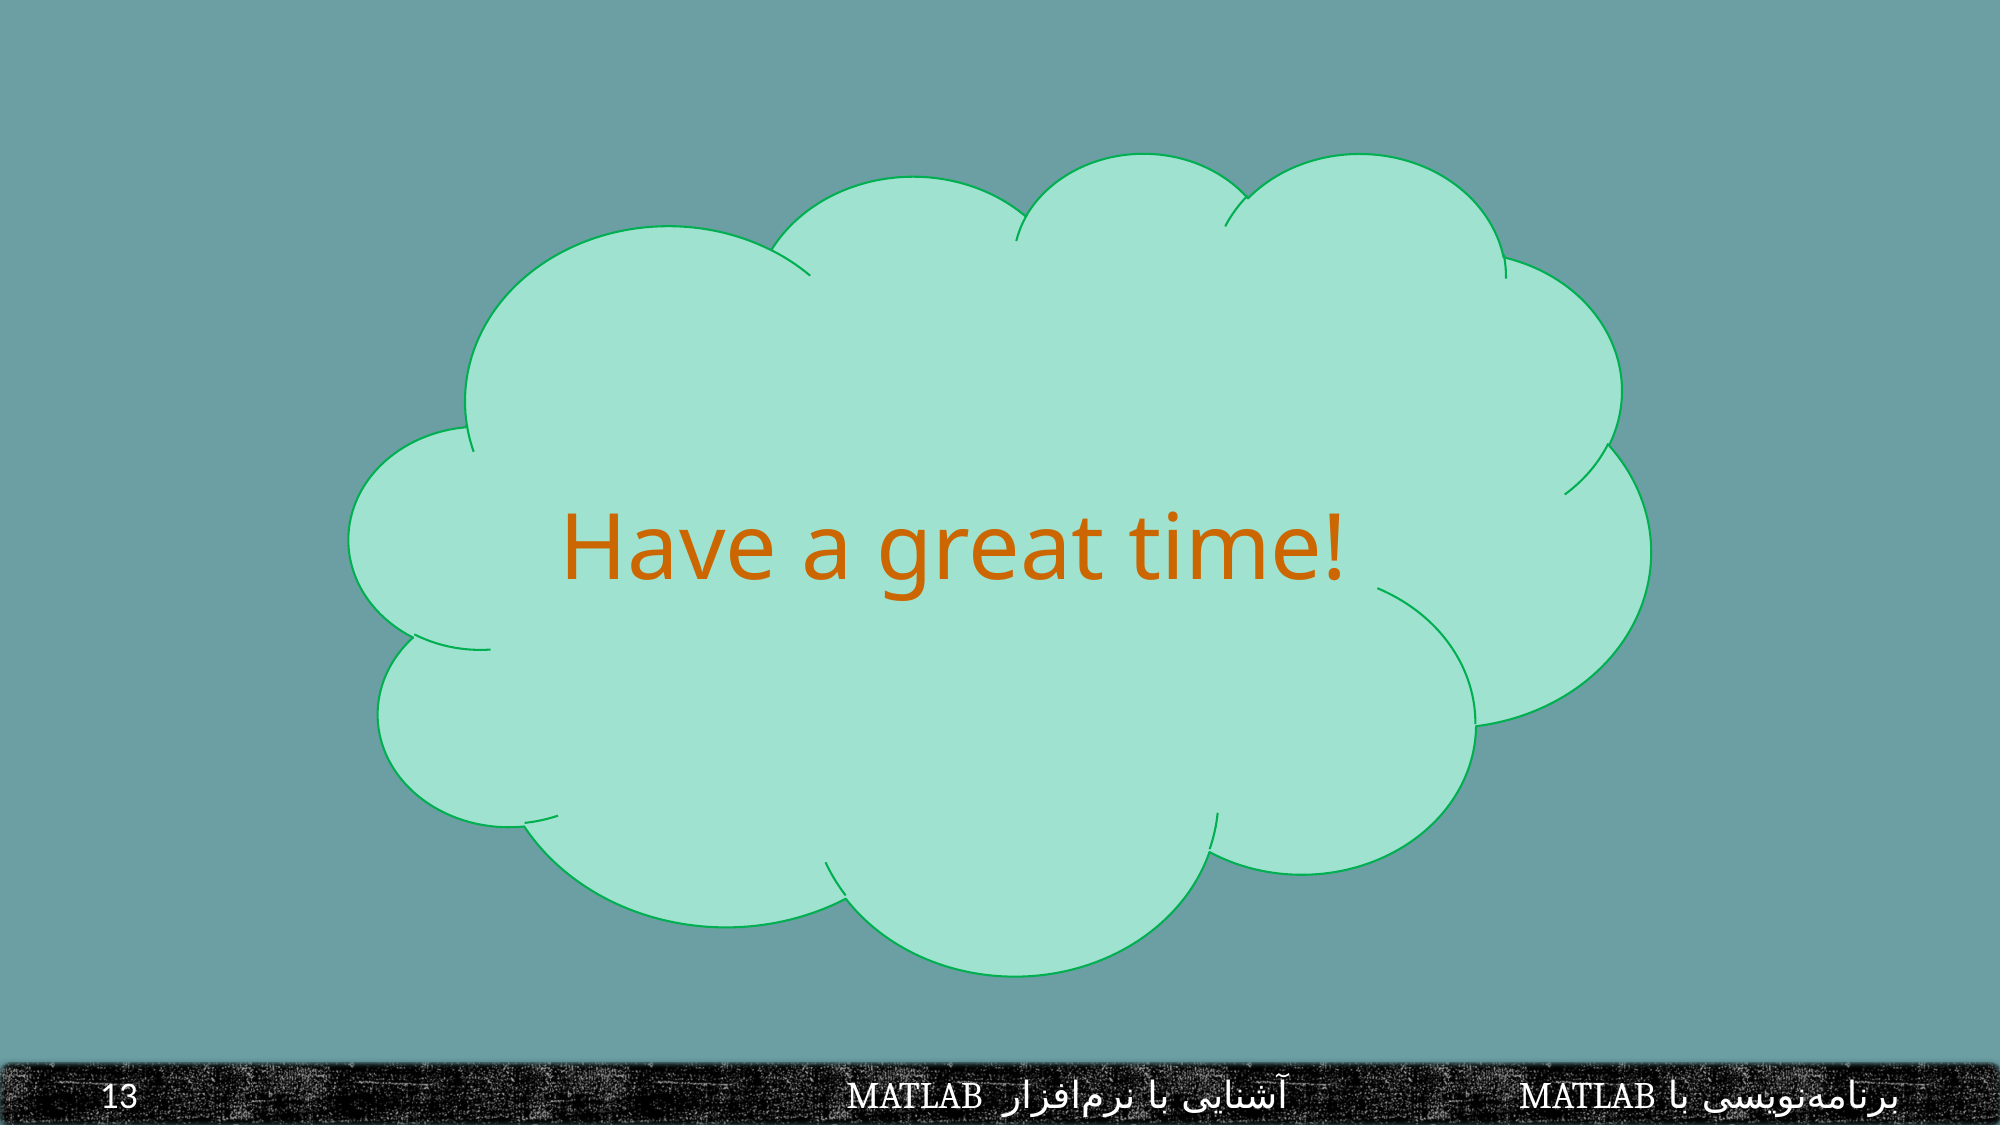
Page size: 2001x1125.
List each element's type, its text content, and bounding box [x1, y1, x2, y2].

text_box Have a great time! [347, 152, 1653, 978]
text_box برنامه‌نویسی با MATLAB آشنایی با نرم‌افزار MATLAB 13 [7, 1070, 1996, 1121]
